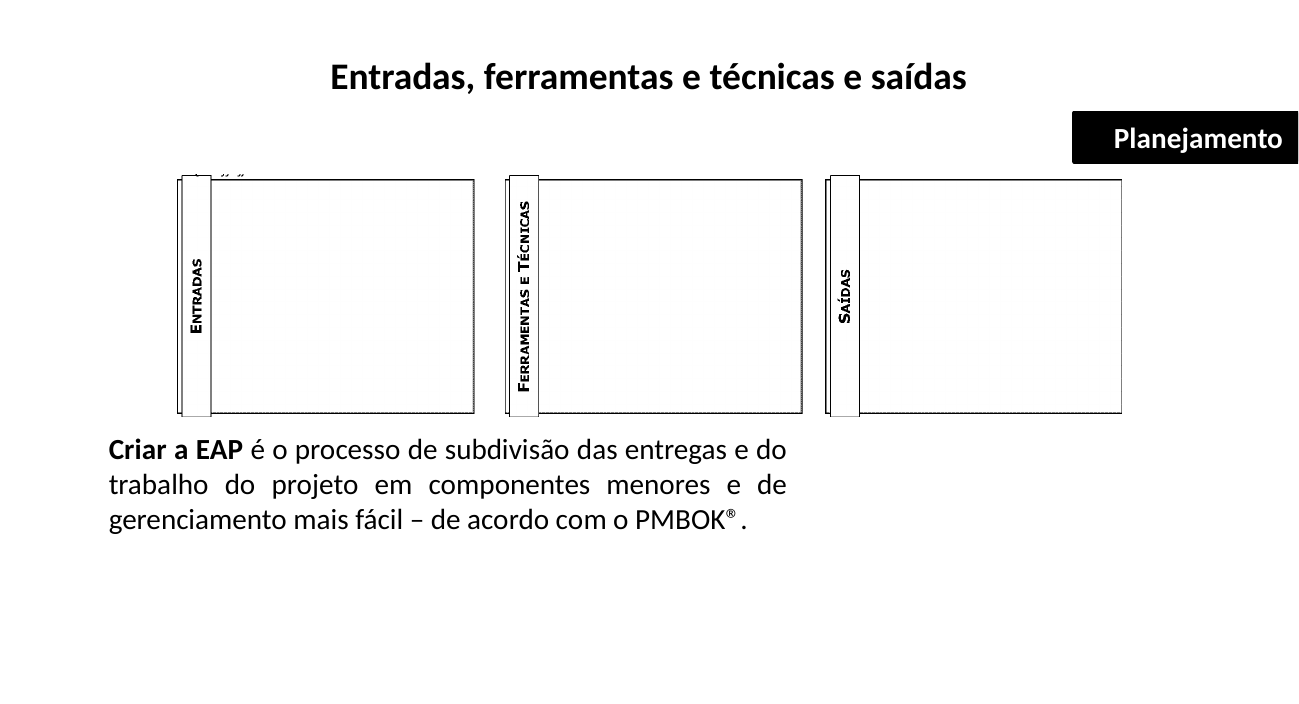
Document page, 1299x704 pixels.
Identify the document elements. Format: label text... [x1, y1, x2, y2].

text_box Entradas, ferramentas e técnicas e saídas [0, 44, 1299, 106]
text_box Planejamento [1074, 112, 1299, 162]
text_box Criar a EAP é o processo de subdivisão das entregas e do trabalho do projeto em componentes menores e de gerenciamento mais fácil – de acordo com o PMBOK®. [93, 422, 803, 544]
picture [176, 174, 1122, 417]
